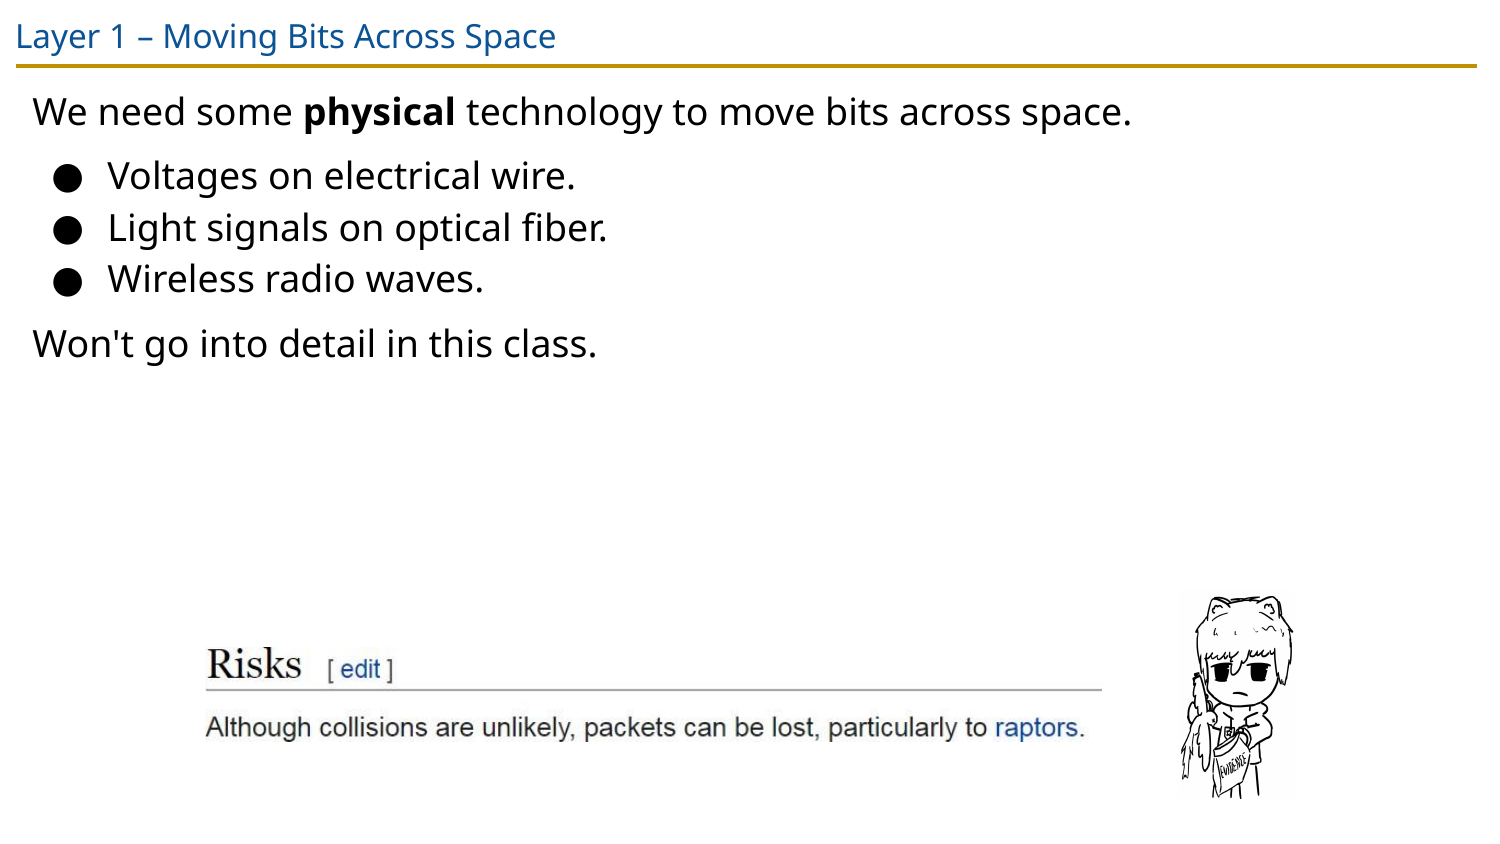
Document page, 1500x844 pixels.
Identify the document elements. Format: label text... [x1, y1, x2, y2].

title Layer 1 – Moving Bits Across Space [0, 0, 1500, 65]
picture [205, 647, 1102, 742]
list We need some physical technology to move bits across space. Voltages on electrical wire. Light signals on optical fiber. Wireless radio waves. Won't go into detail in this class. [17, 65, 1480, 450]
picture [1178, 590, 1295, 799]
